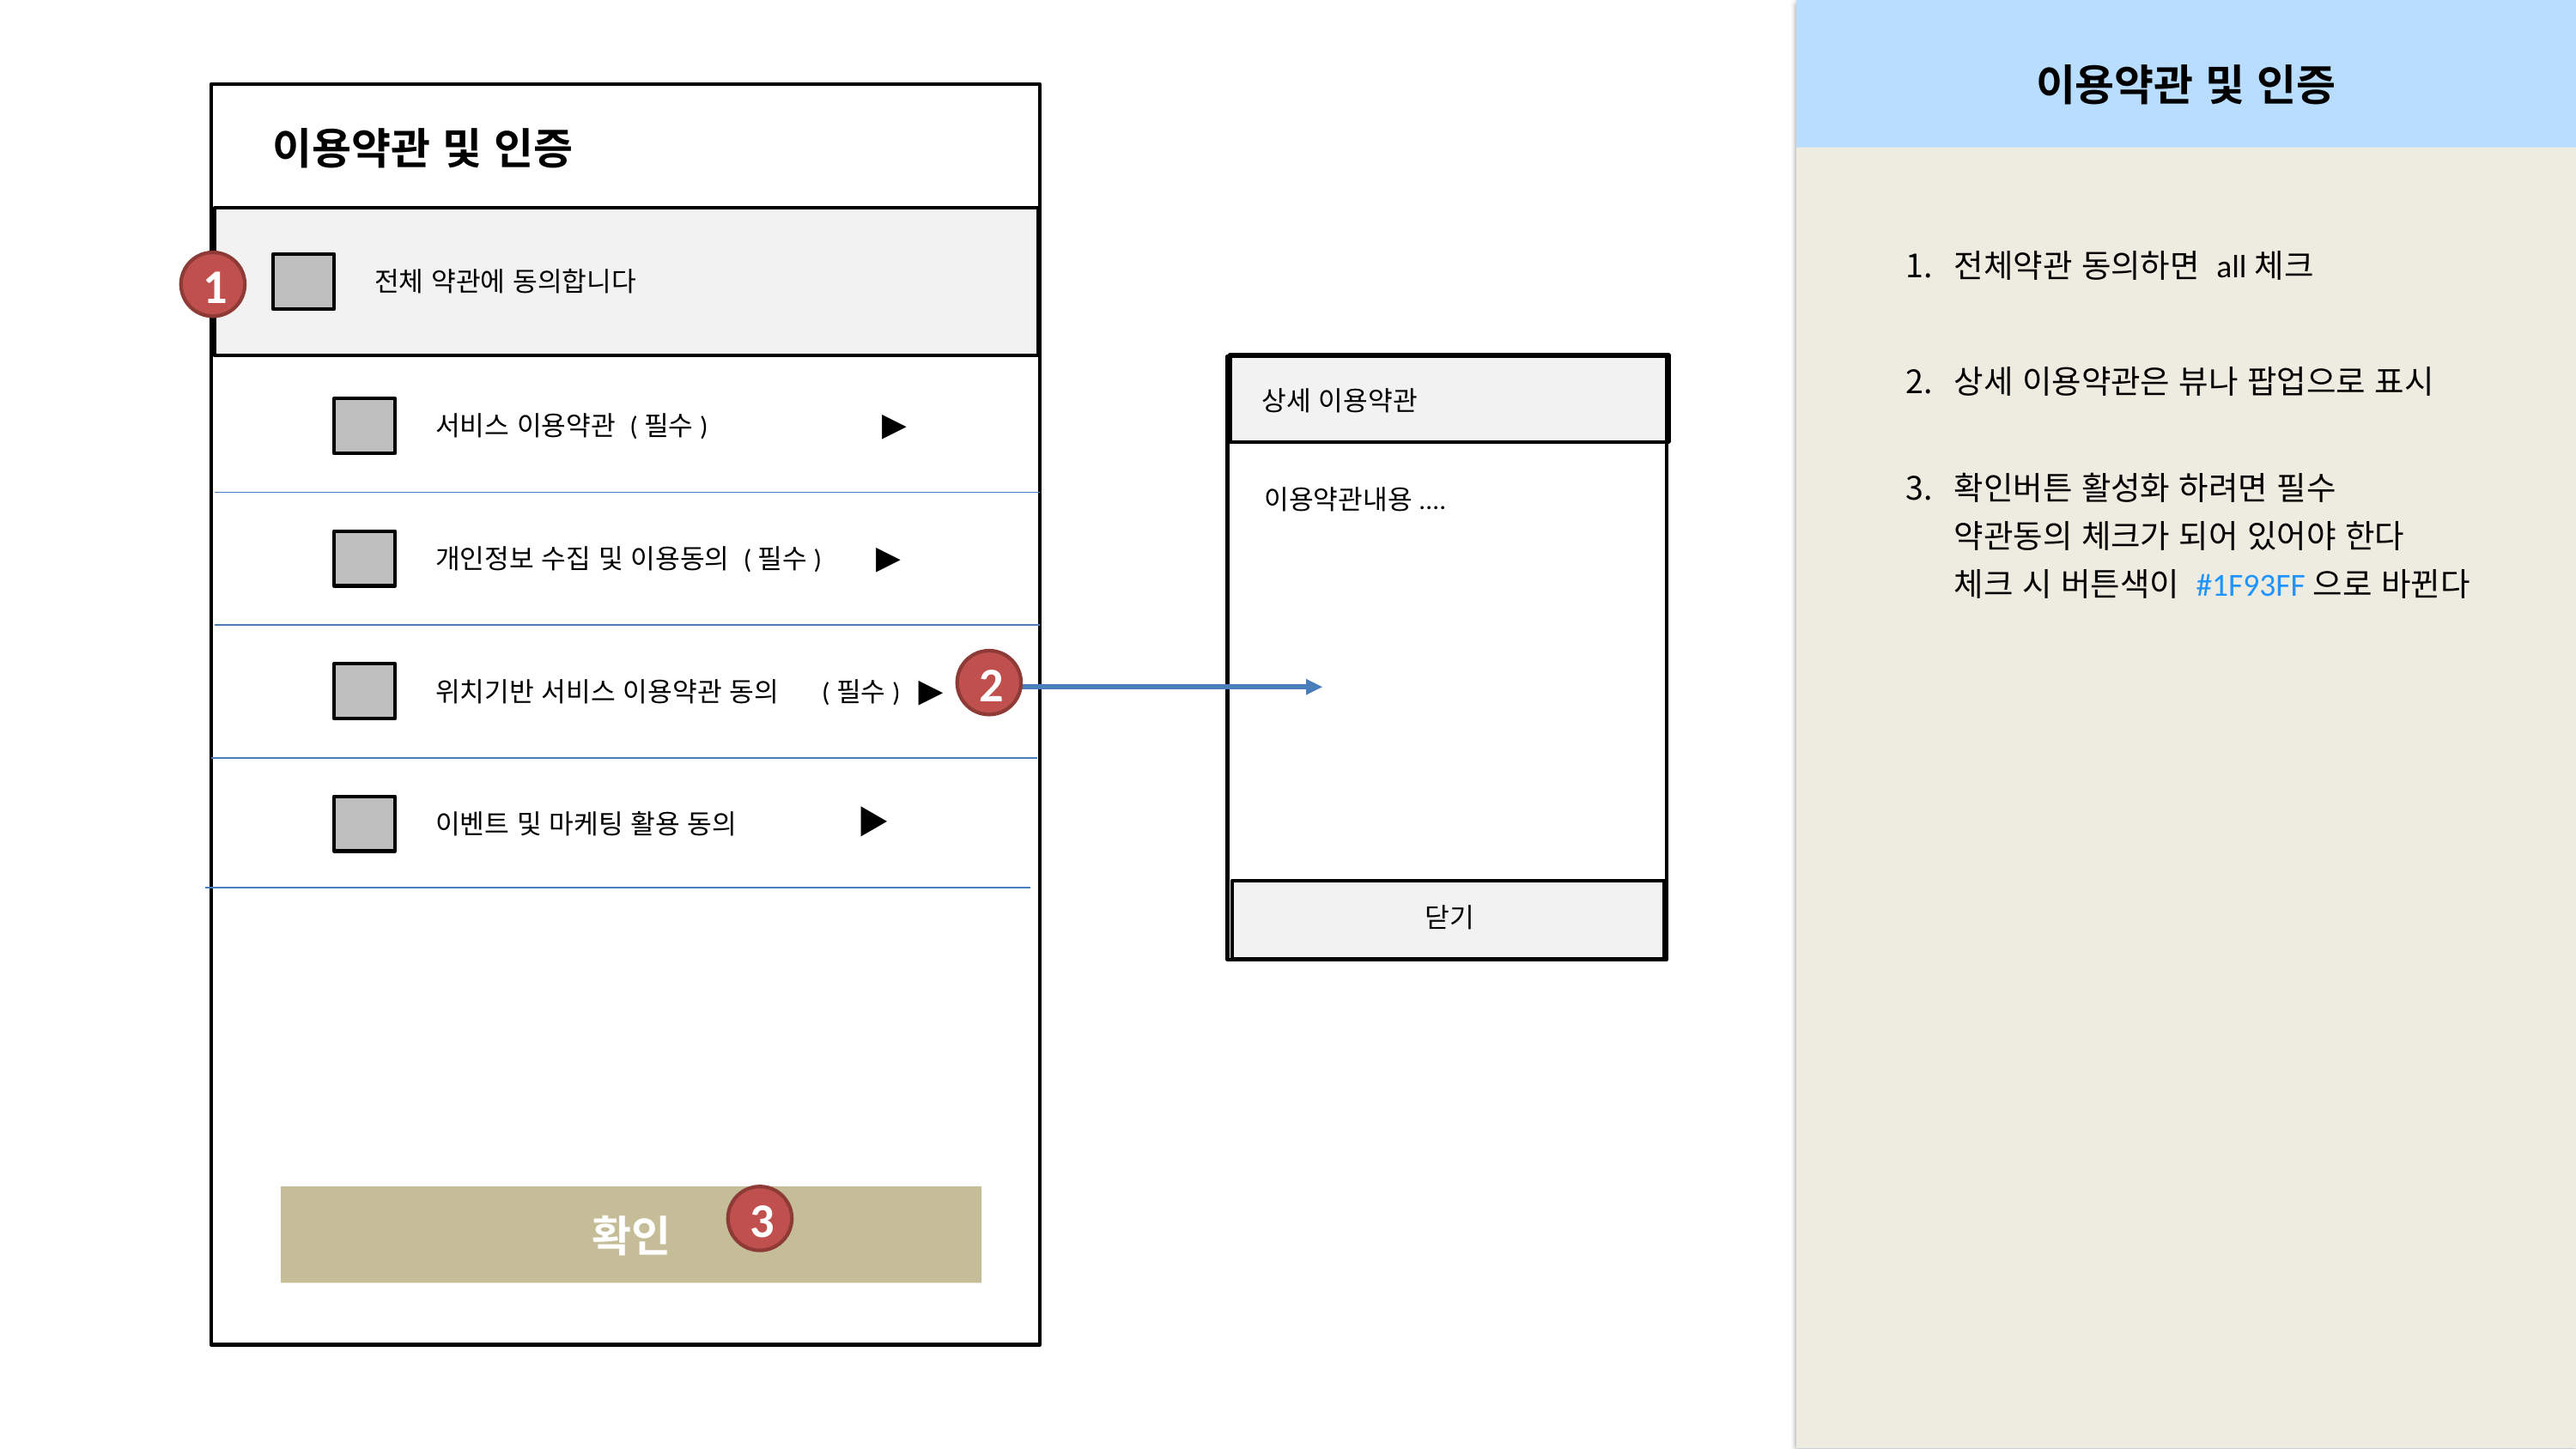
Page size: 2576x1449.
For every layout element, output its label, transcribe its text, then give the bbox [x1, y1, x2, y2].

text_box 확인 [279, 1185, 983, 1284]
text_box [213, 206, 1040, 357]
text_box [210, 82, 1042, 1347]
text_box 이용약관 및 인증 [1795, 0, 2576, 146]
text_box 2 [963, 648, 1016, 661]
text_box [333, 795, 1066, 852]
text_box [1227, 354, 1670, 961]
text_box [272, 253, 793, 310]
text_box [333, 662, 1066, 719]
text_box 이용약관 및 인증 [259, 114, 586, 179]
text_box 3 [726, 1185, 794, 1252]
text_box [333, 397, 1066, 454]
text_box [333, 530, 1066, 586]
text_box 1 [179, 250, 247, 318]
text_box 전체약관 동의하면 all체크 상세 이용약관은 뷰나 팝업으로 표시 확인버튼 활성화 하려면 필수 약관동의 체크가 되어 있어야 한다 체크 시 버튼색이 #1F93FF으로 바뀐다 [1795, 146, 2576, 1449]
